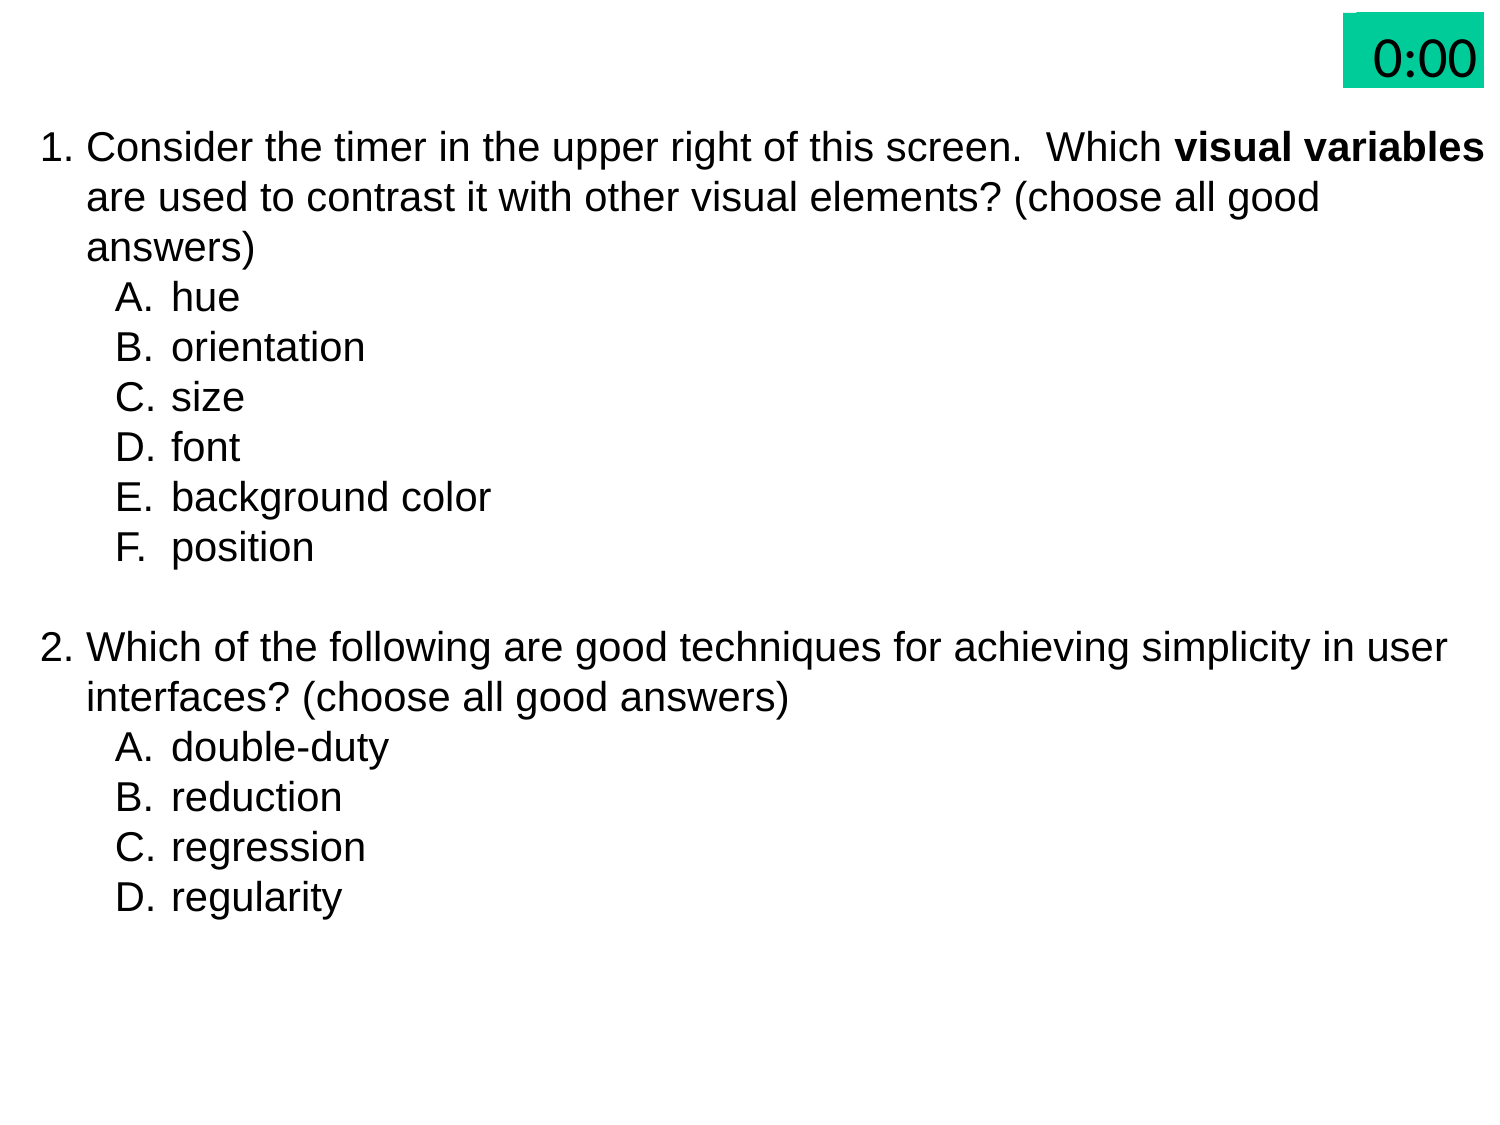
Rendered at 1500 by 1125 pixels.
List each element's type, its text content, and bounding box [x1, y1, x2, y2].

text_box Consider the timer in the upper right of this screen. Which visual variables are used to contrast it with other visual elements? (choose all good answers) hue orientation size font background color position Which of the following are good techniques for achieving simplicity in user interfaces? (choose all good answers) double-duty reduction regression regularity [24, 12, 1500, 978]
